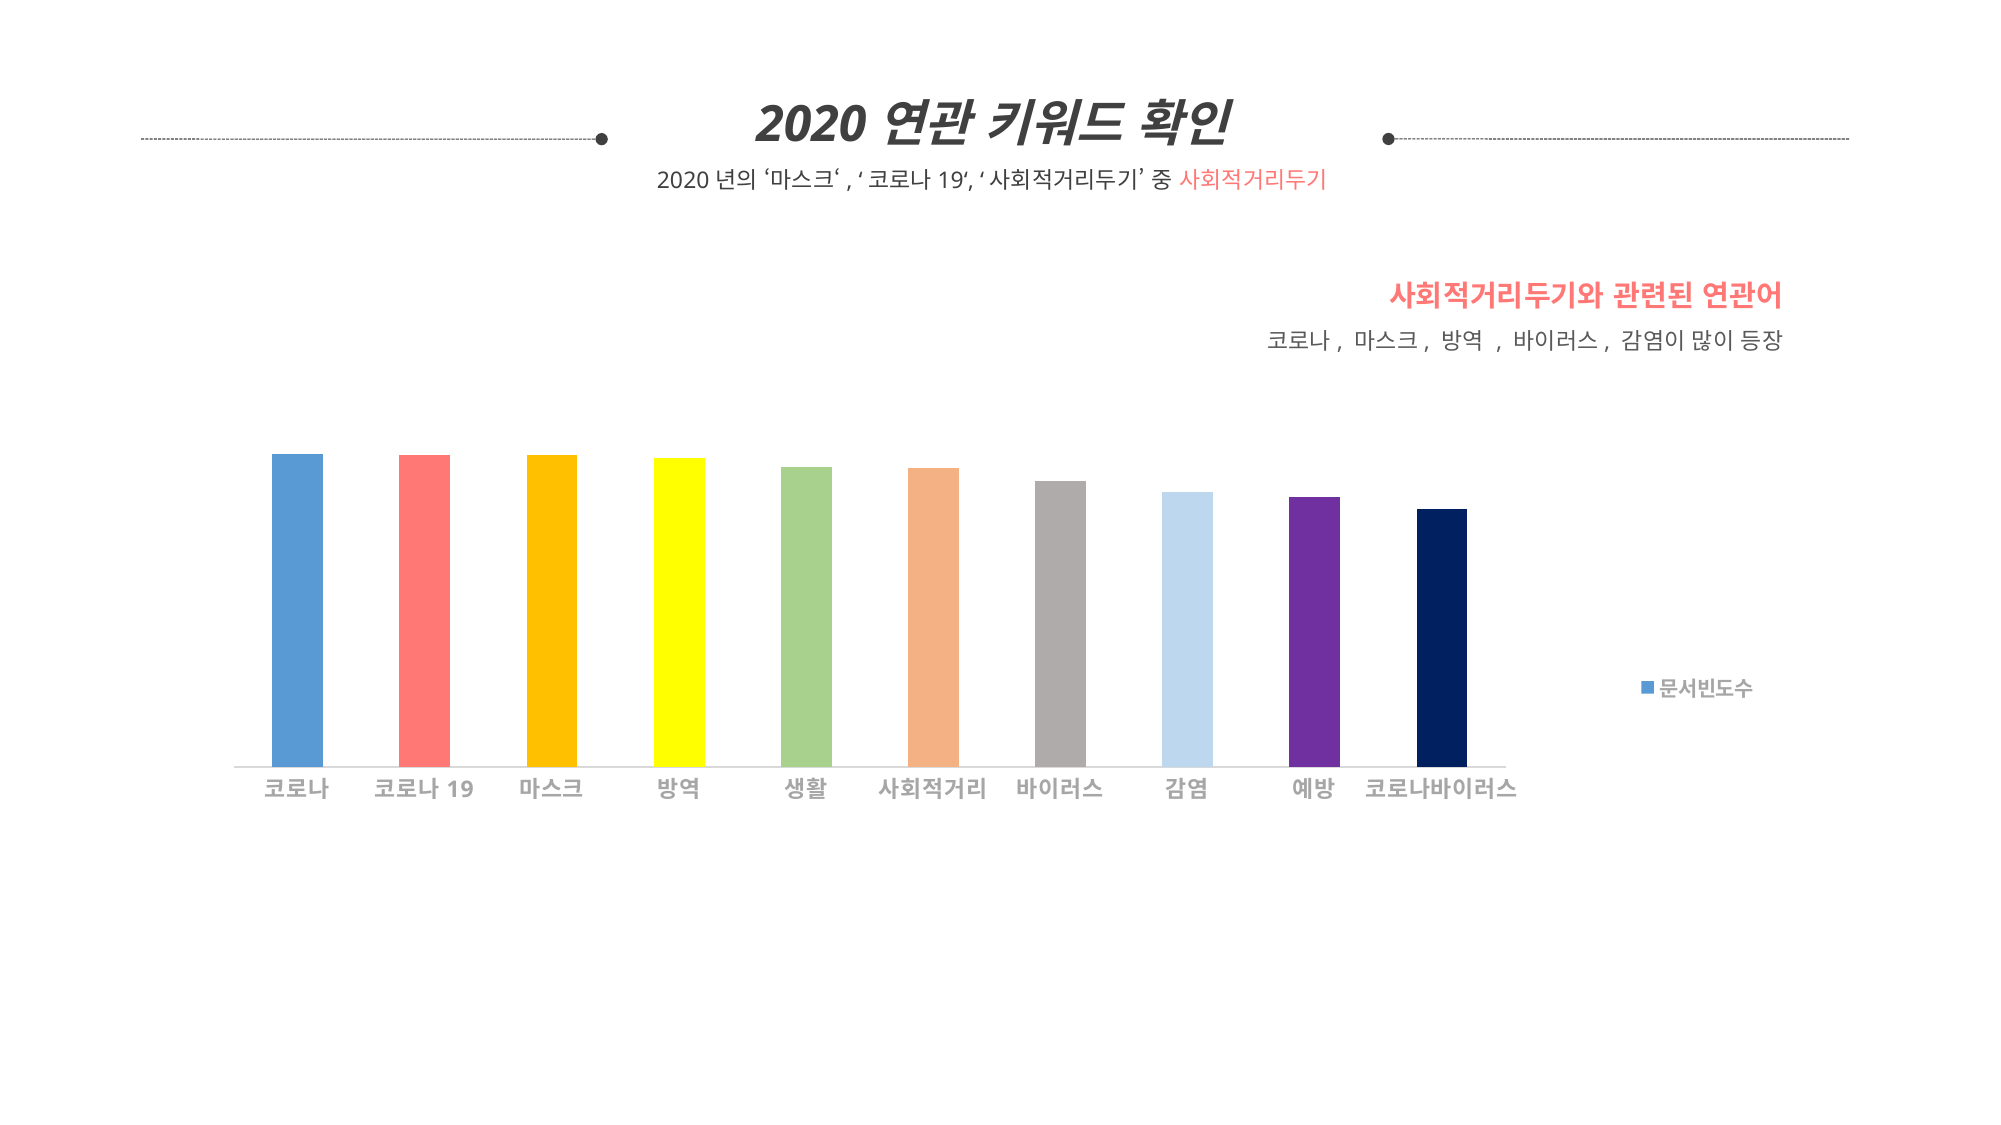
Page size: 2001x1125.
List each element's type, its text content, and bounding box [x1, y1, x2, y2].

chart [120, 404, 1773, 971]
text_box 사회적거리두기와 관련된 연관어 코로나, 마스크, 방역 , 바이러스, 감염이 많이 등장 [1047, 252, 1618, 362]
text_box 사회적거리두기와 관련된 연관어 코로나, 마스크, 방역 , 바이러스, 감염이 많이 등장 [1619, 252, 1799, 362]
text_box 2020연관 키워드 확인 2020년의 ‘마스크‘, ‘코로나19‘, ‘사회적거리두기’ 중 사회적거리두기 [605, 54, 1380, 201]
